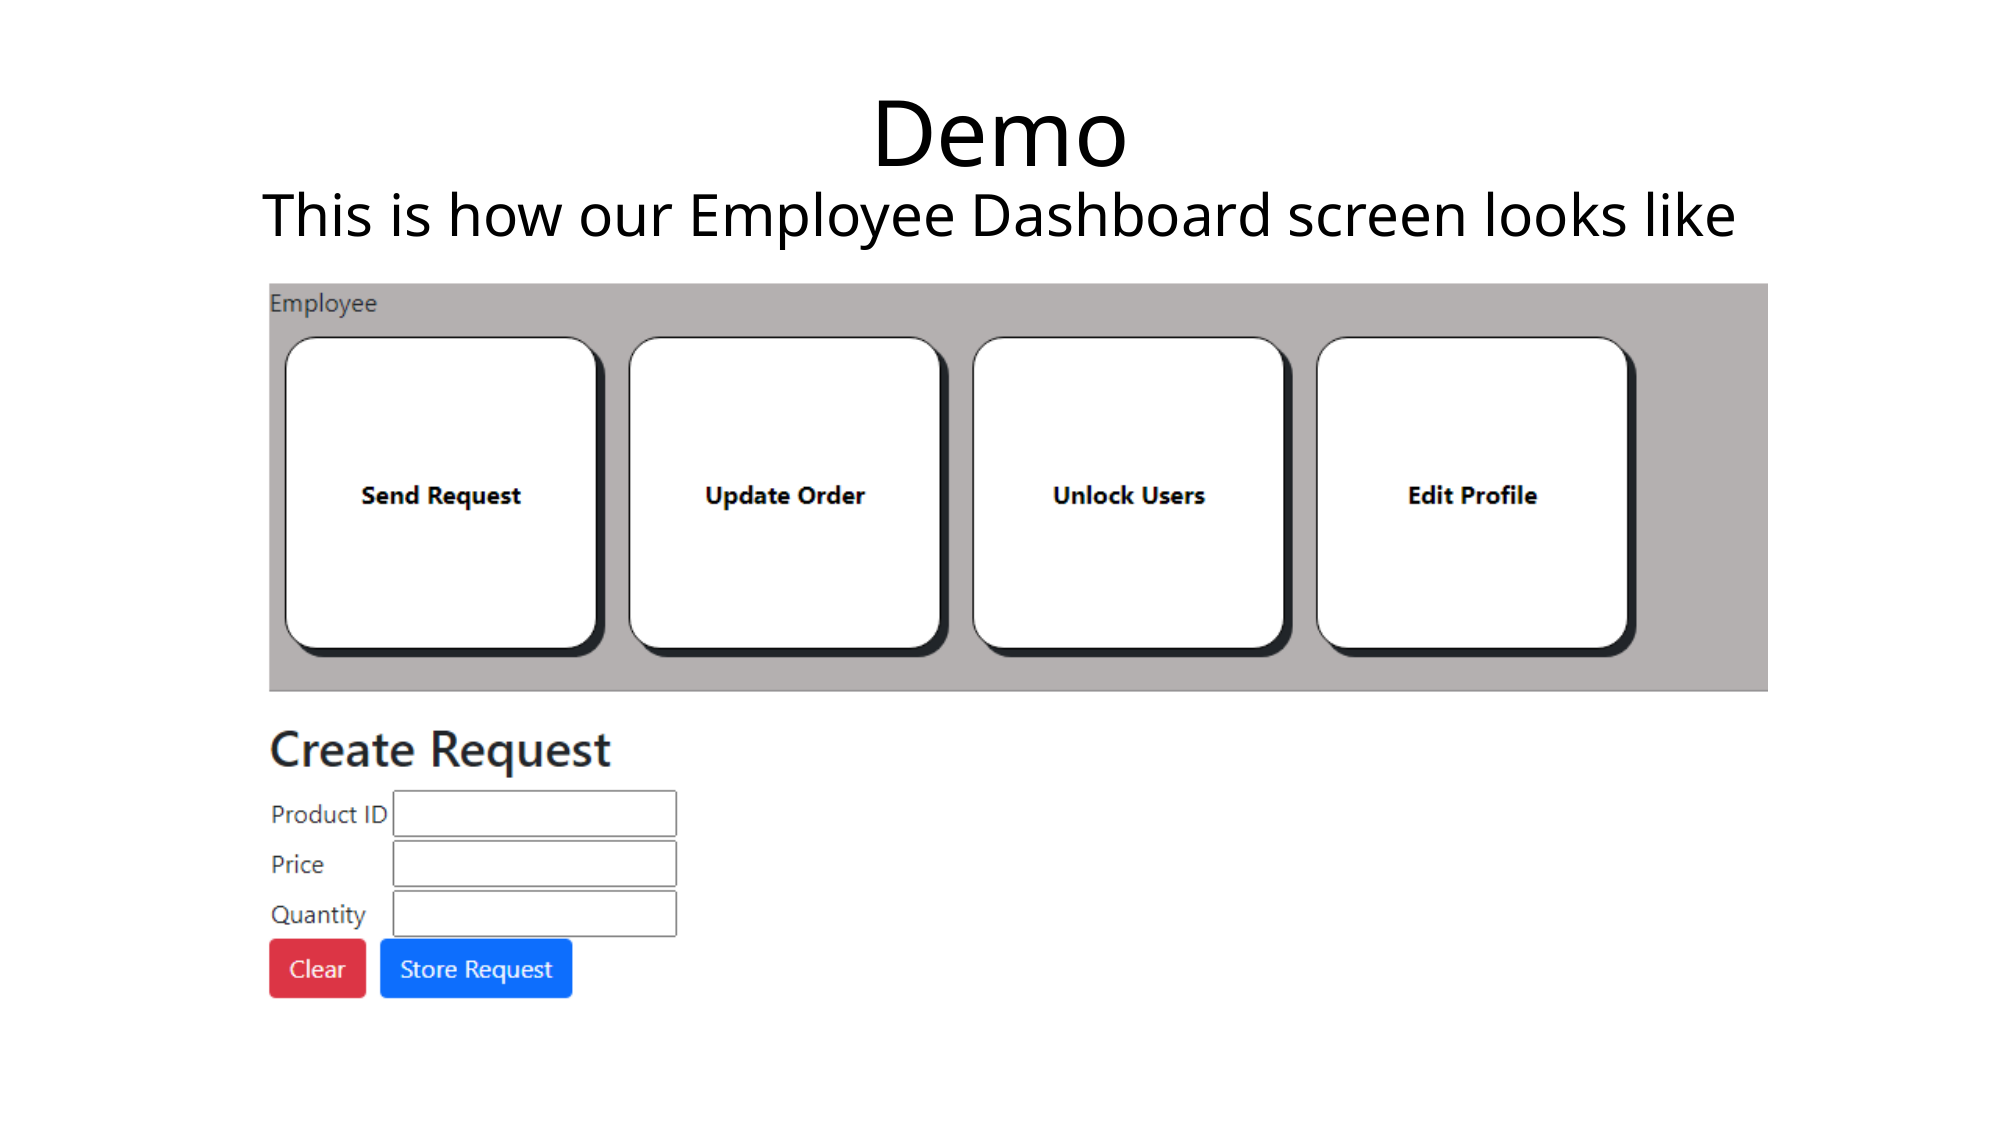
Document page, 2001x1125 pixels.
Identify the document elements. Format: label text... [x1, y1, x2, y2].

title Demo This is how our Employee Dashboard screen looks like [137, 59, 1863, 278]
picture [231, 254, 1768, 1014]
